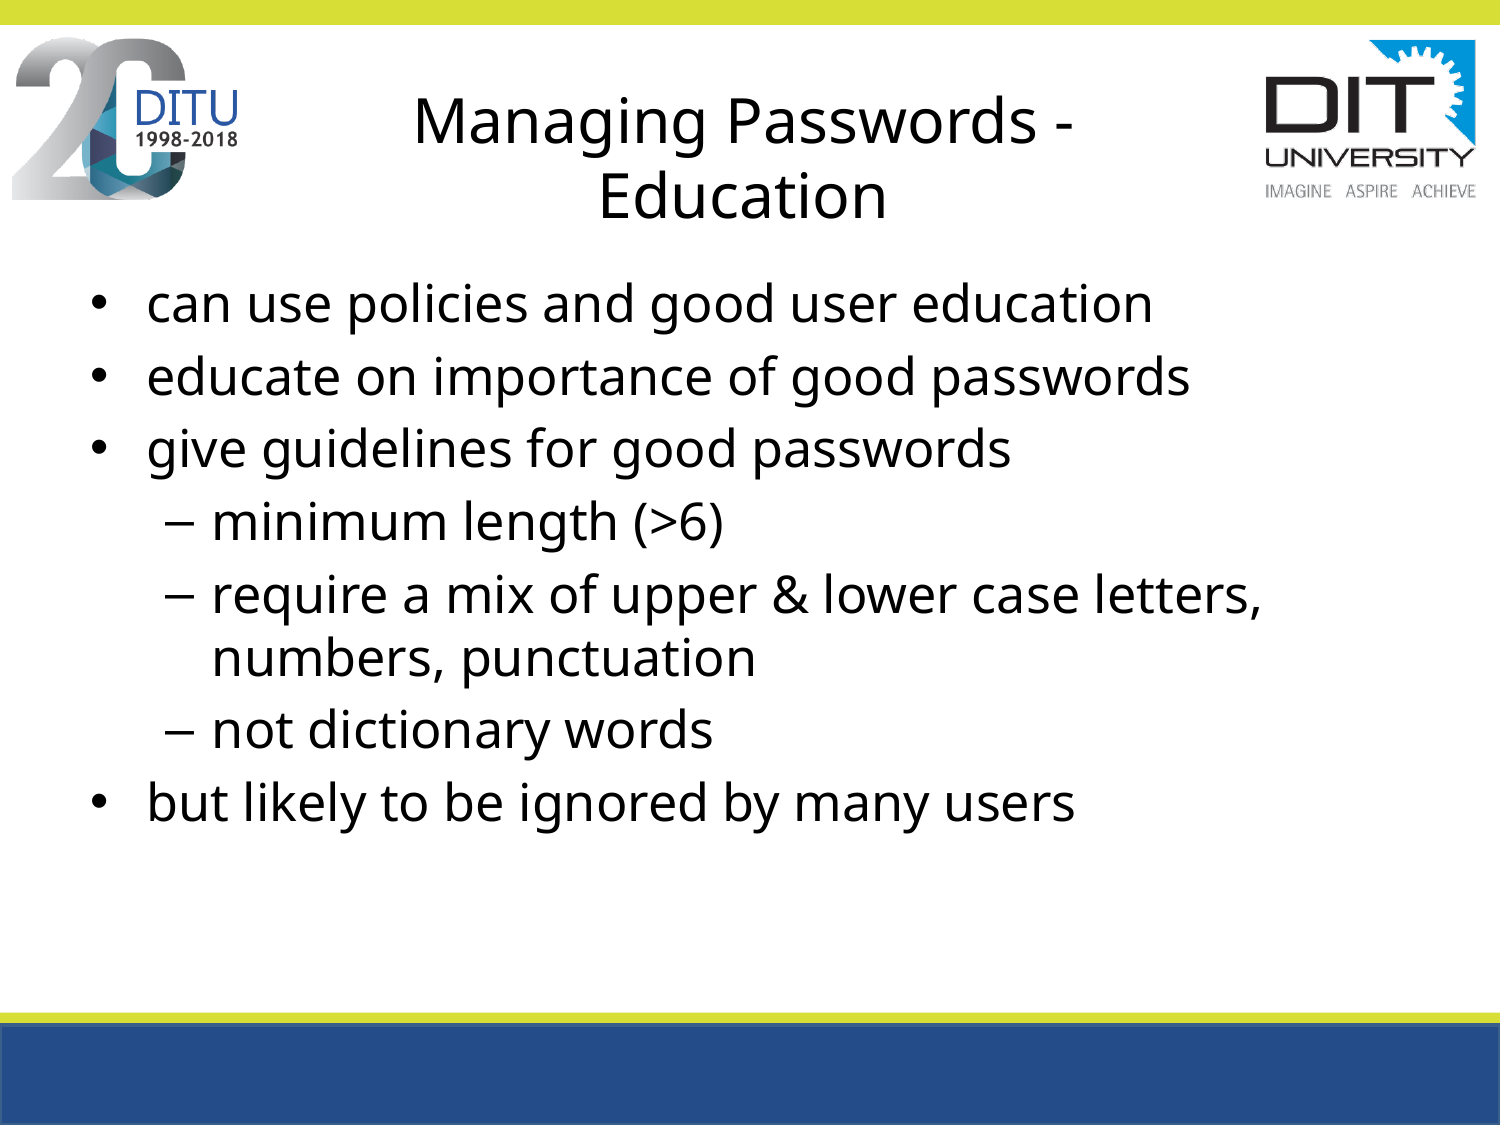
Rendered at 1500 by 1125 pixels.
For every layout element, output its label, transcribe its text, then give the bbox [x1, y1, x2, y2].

list can use policies and good user education educate on importance of good passwords give guidelines for good passwords minimum length (>6) require a mix of upper & lower case letters, numbers, punctuation not dictionary words but likely to be ignored by many users [75, 262, 1425, 1005]
picture [1262, 37, 1478, 200]
picture [12, 37, 237, 200]
title Managing Passwords - Education [249, 62, 1238, 250]
